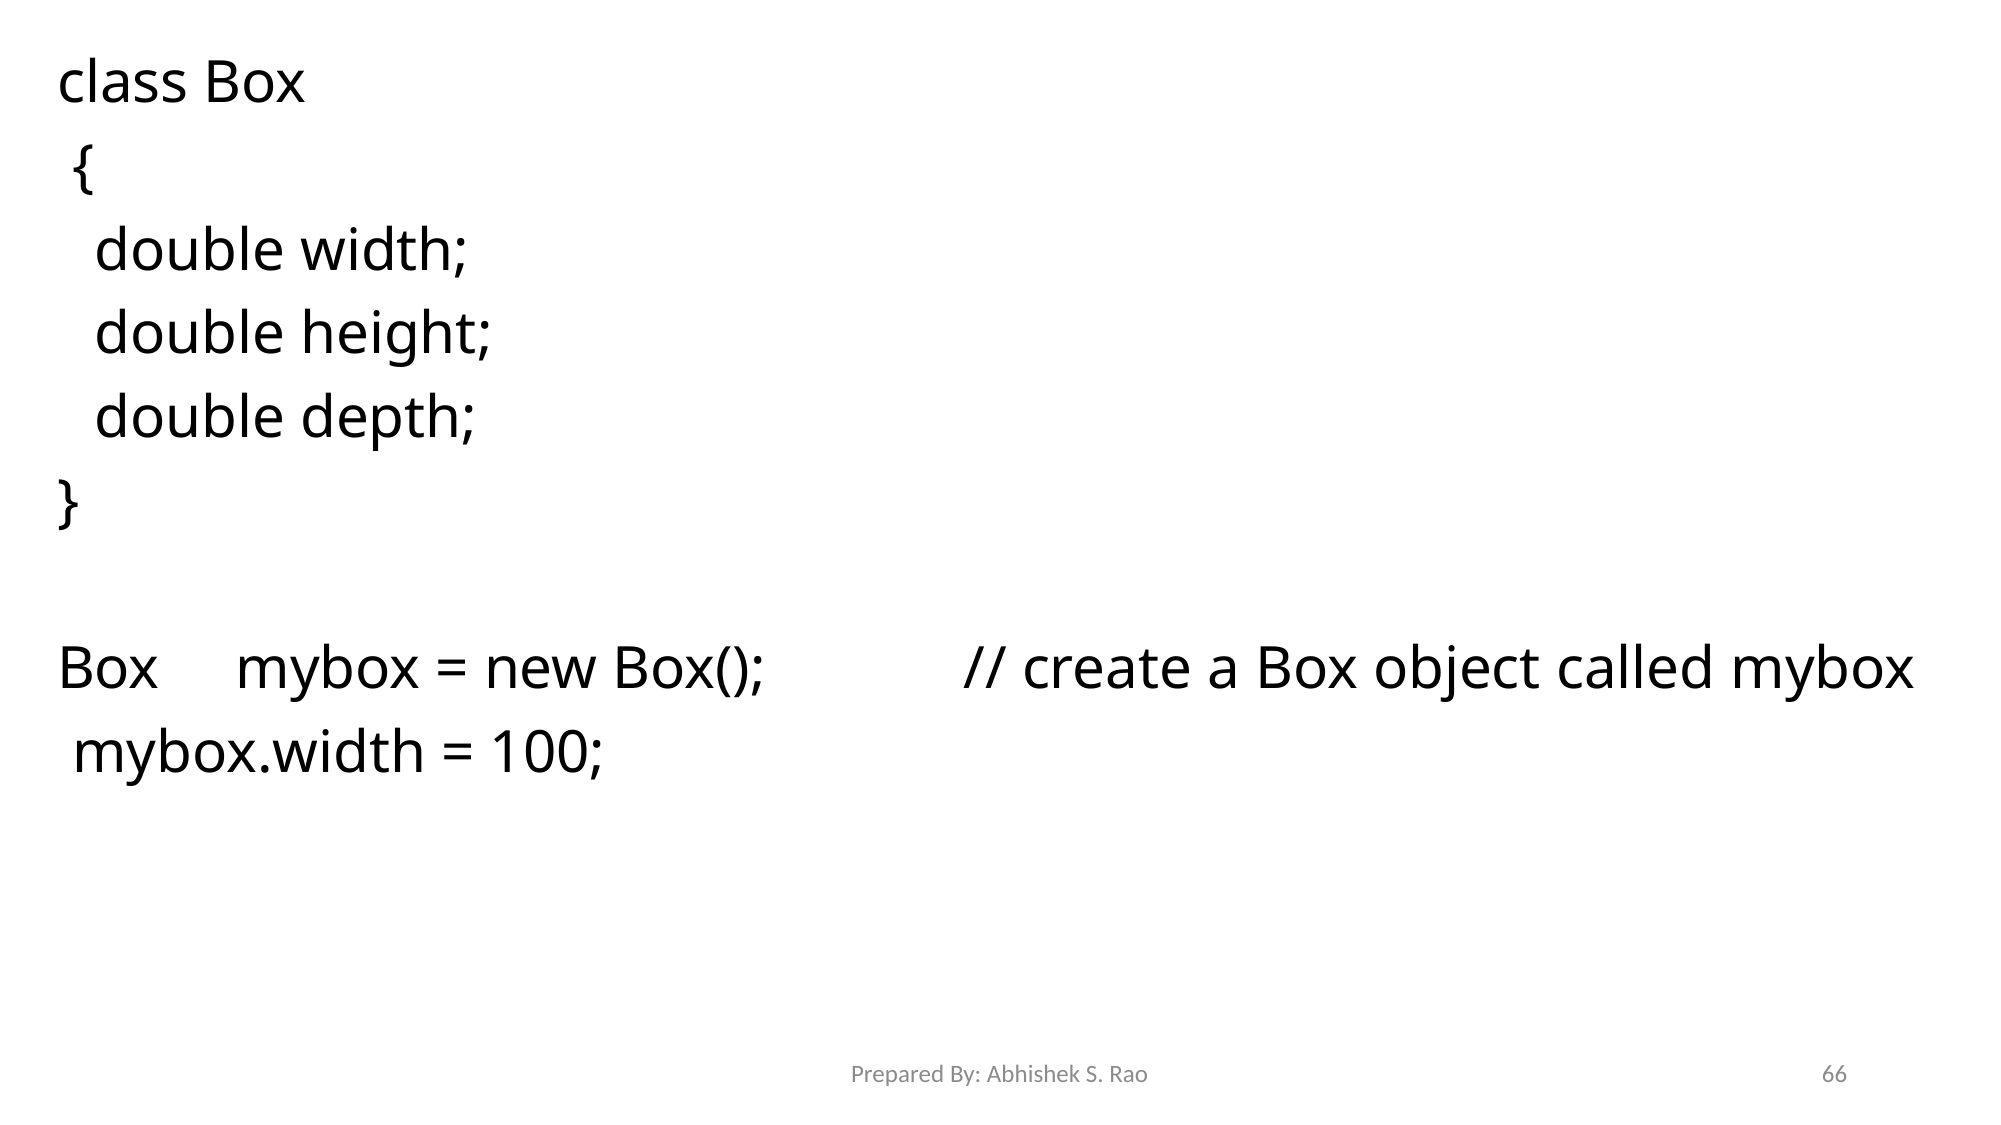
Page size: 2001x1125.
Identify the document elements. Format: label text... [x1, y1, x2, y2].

footer Prepared By: Abhishek S. Rao [662, 1042, 1338, 1103]
list class Box { double width; double height; double depth; } Box mybox = new Box(); // create a Box object called mybox mybox.width = 100; [42, 44, 1964, 1107]
slide_number 66 [1412, 1042, 1863, 1103]
